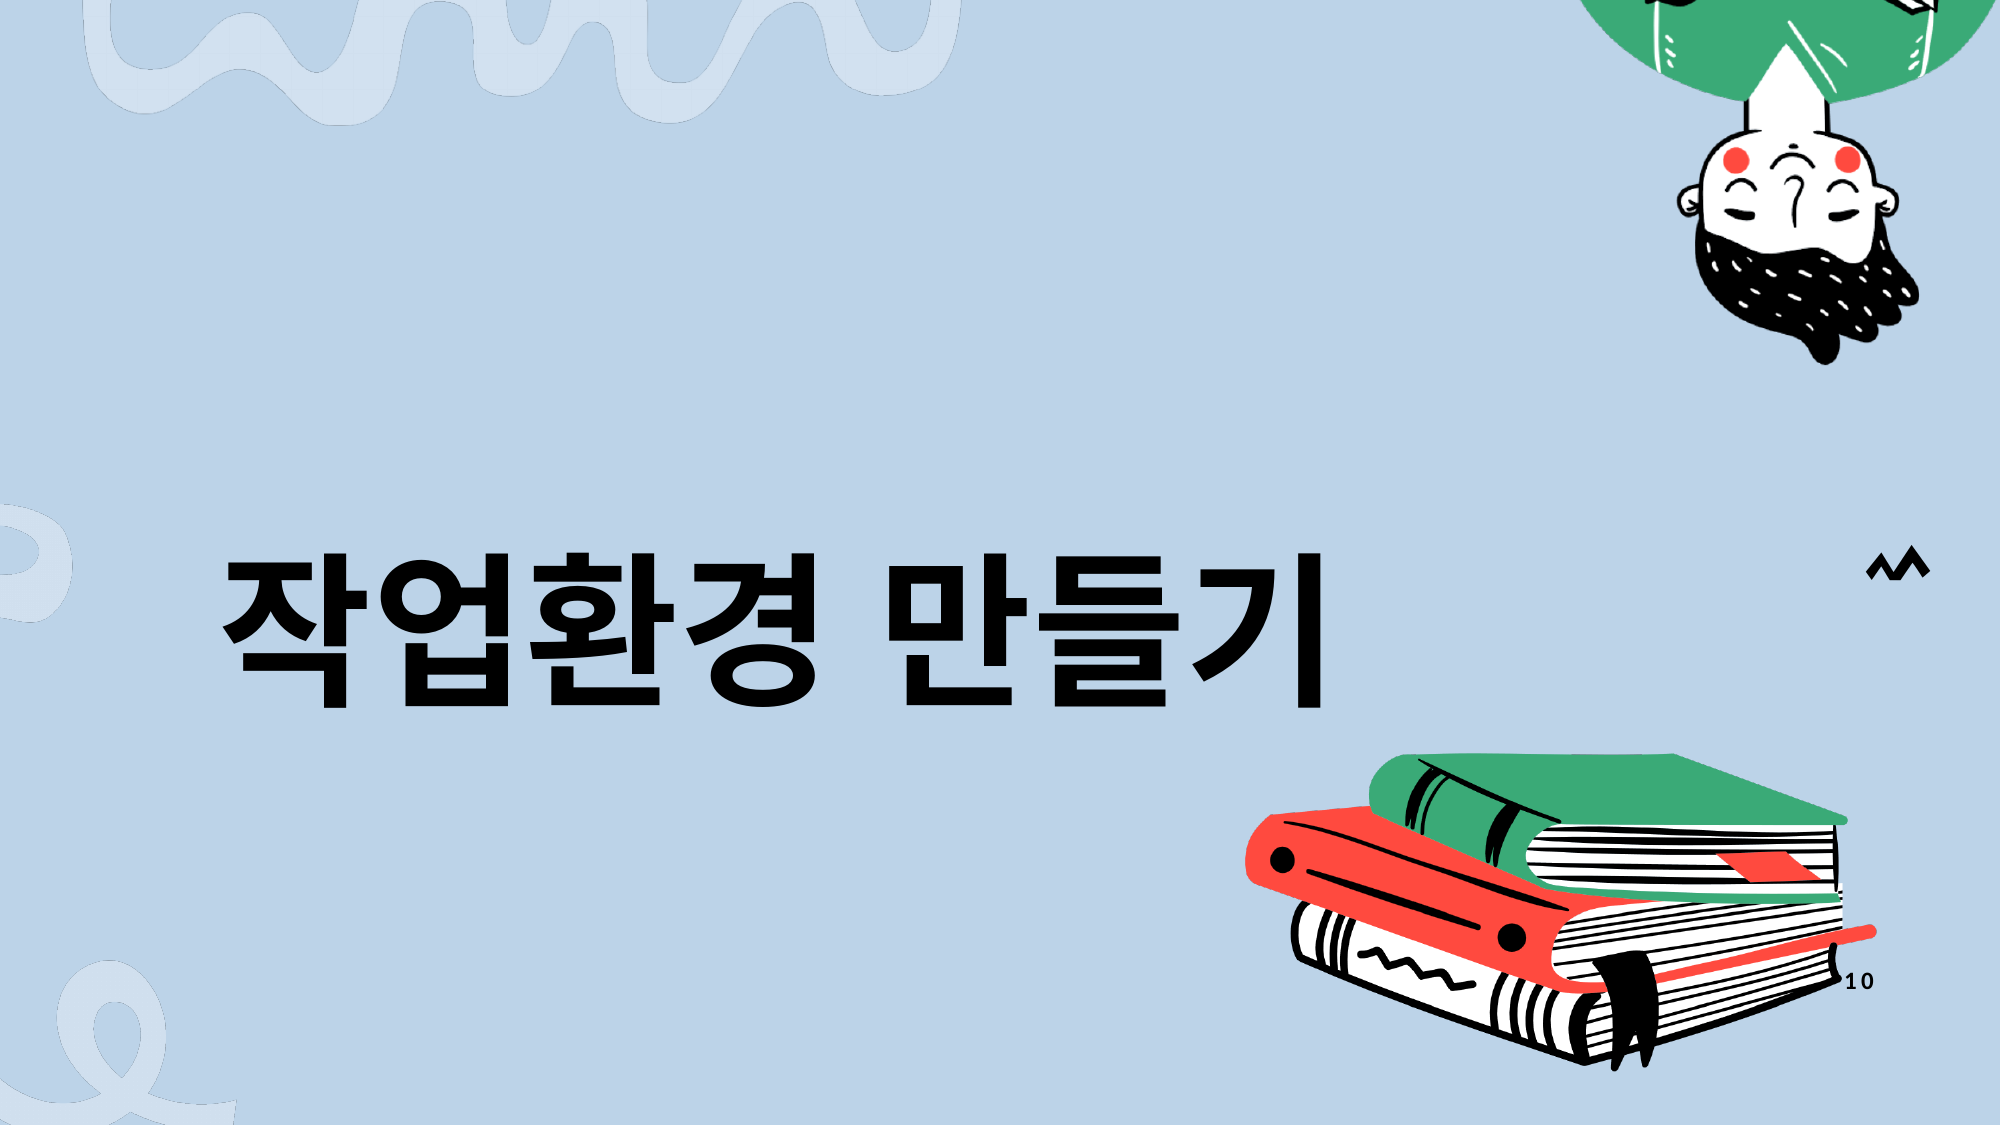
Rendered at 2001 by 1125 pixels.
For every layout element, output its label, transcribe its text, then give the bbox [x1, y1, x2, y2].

picture [1863, 542, 1933, 583]
picture [0, 487, 88, 638]
picture [46, 0, 999, 132]
picture [1224, 726, 1898, 1098]
picture [0, 948, 247, 1125]
picture [1572, 0, 2001, 401]
slide_number 10 [1829, 957, 2000, 998]
title 작업환경 만들기 [203, 92, 1800, 725]
